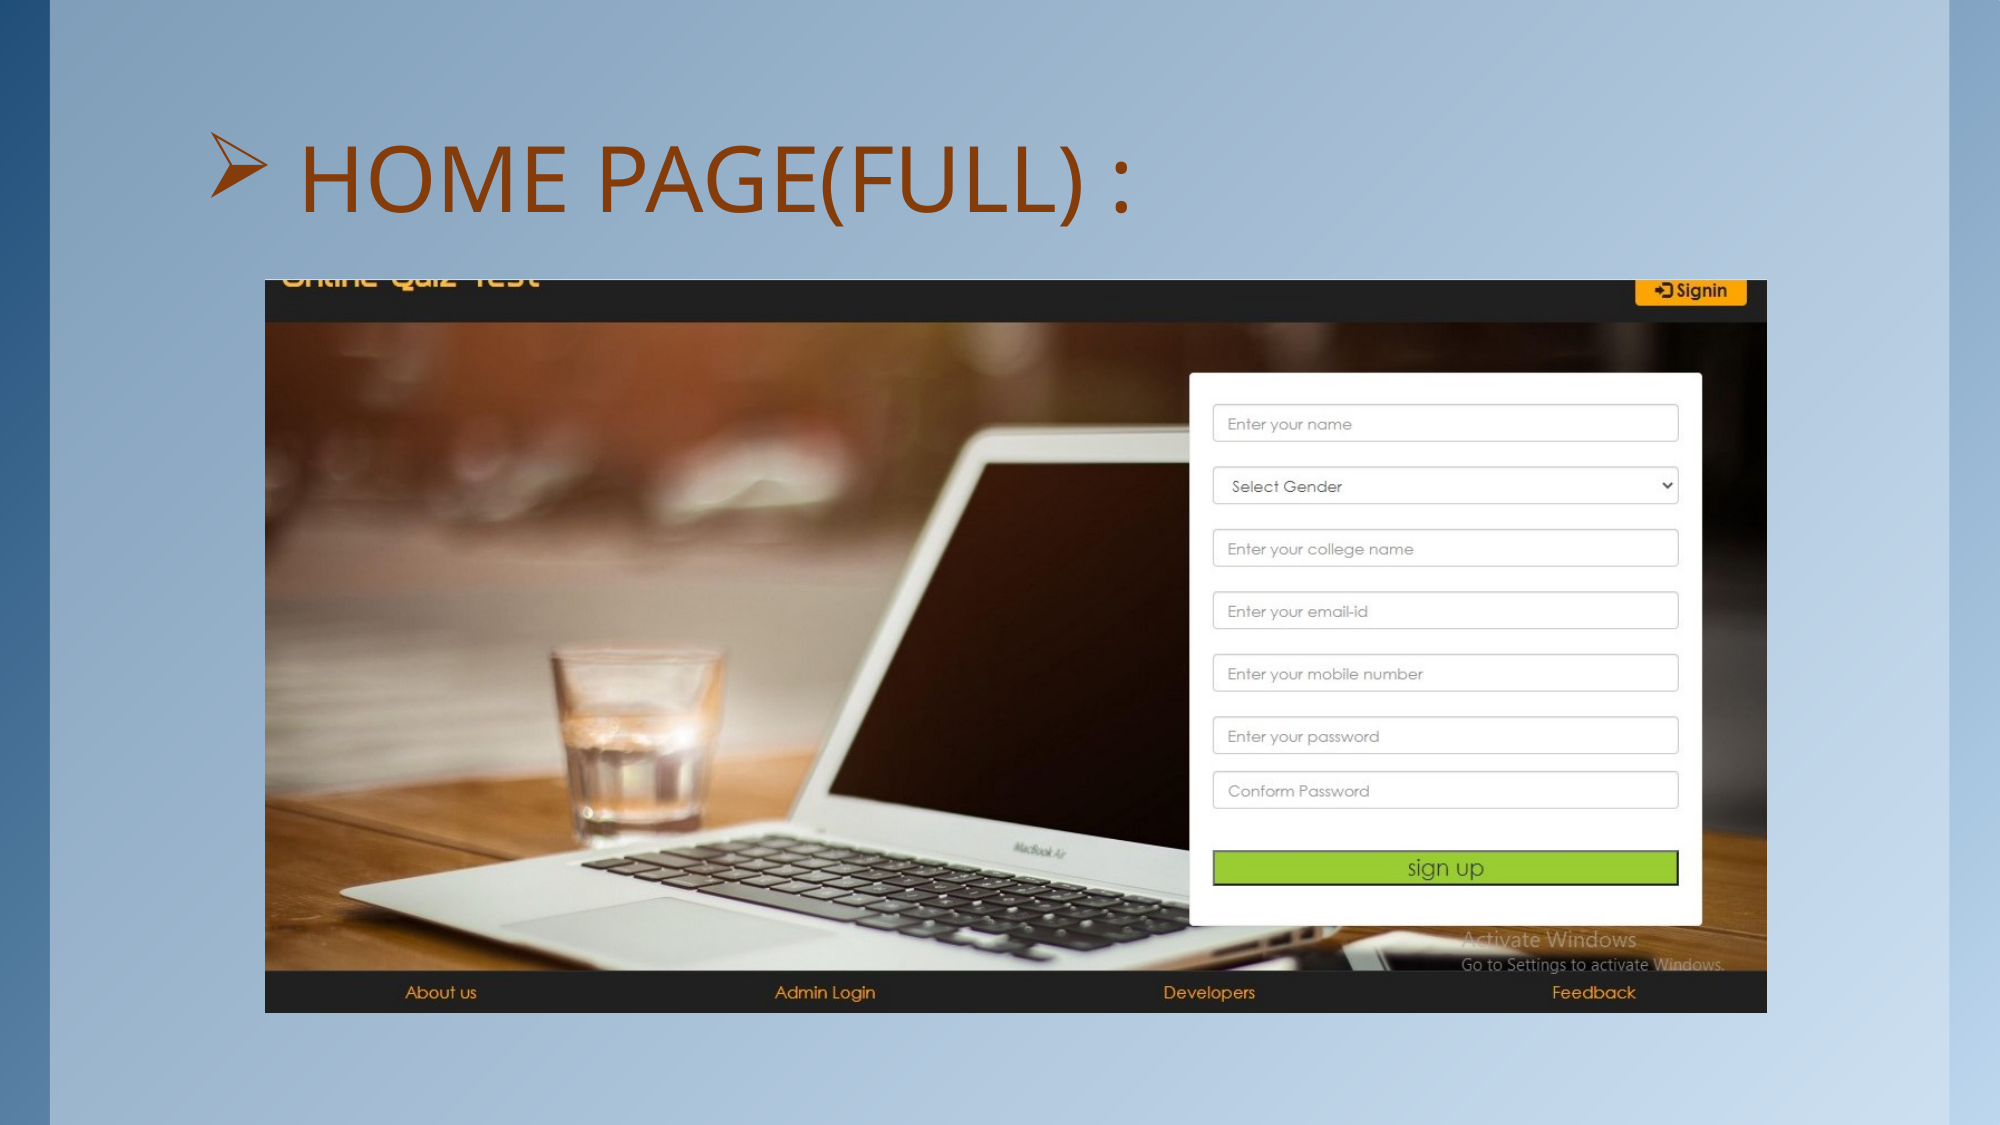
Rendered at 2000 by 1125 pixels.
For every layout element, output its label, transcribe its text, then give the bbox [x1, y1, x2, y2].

title HOME PAGE(FULL) : [183, 12, 1850, 242]
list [265, 279, 1768, 1013]
